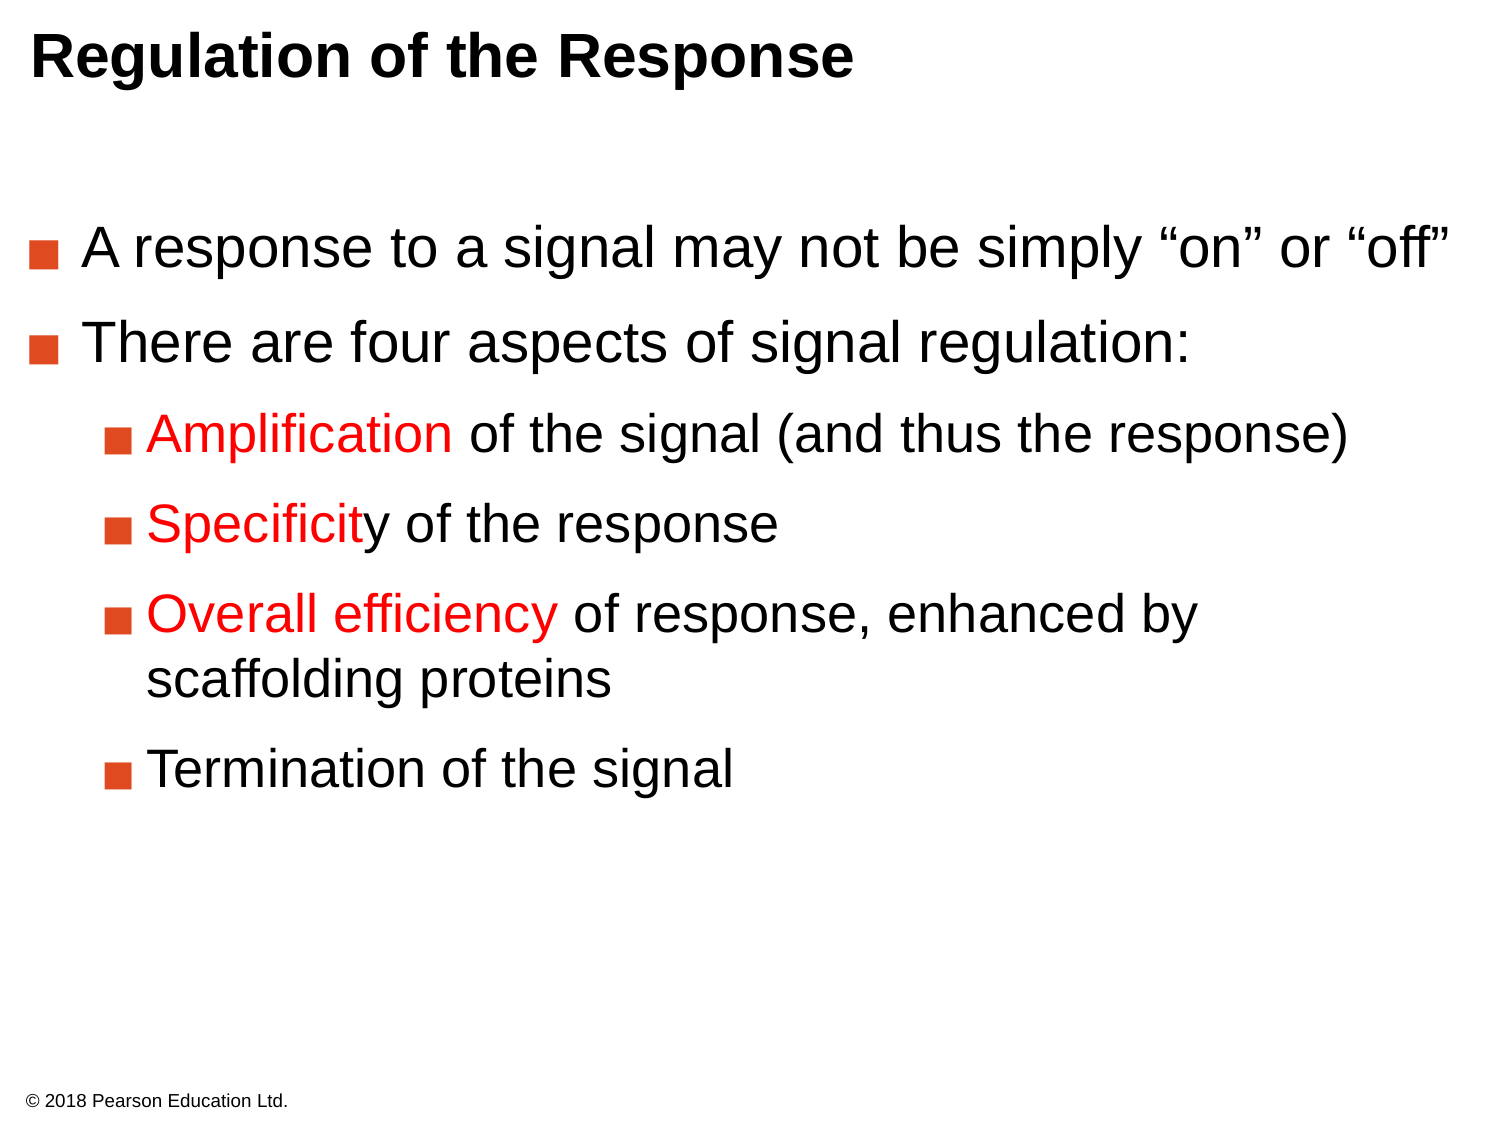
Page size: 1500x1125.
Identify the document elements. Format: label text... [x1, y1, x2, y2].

footer © 2018 Pearson Education Ltd. [10, 1080, 518, 1119]
title Regulation of the Response [0, 0, 1500, 106]
list A response to a signal may not be simply “on” or “off” There are four aspects of signal regulation: Amplification of the signal (and thus the response) Specificity of the response Overall efficiency of response, enhanced by scaffolding proteins Termination of the signal [24, 208, 1475, 1065]
